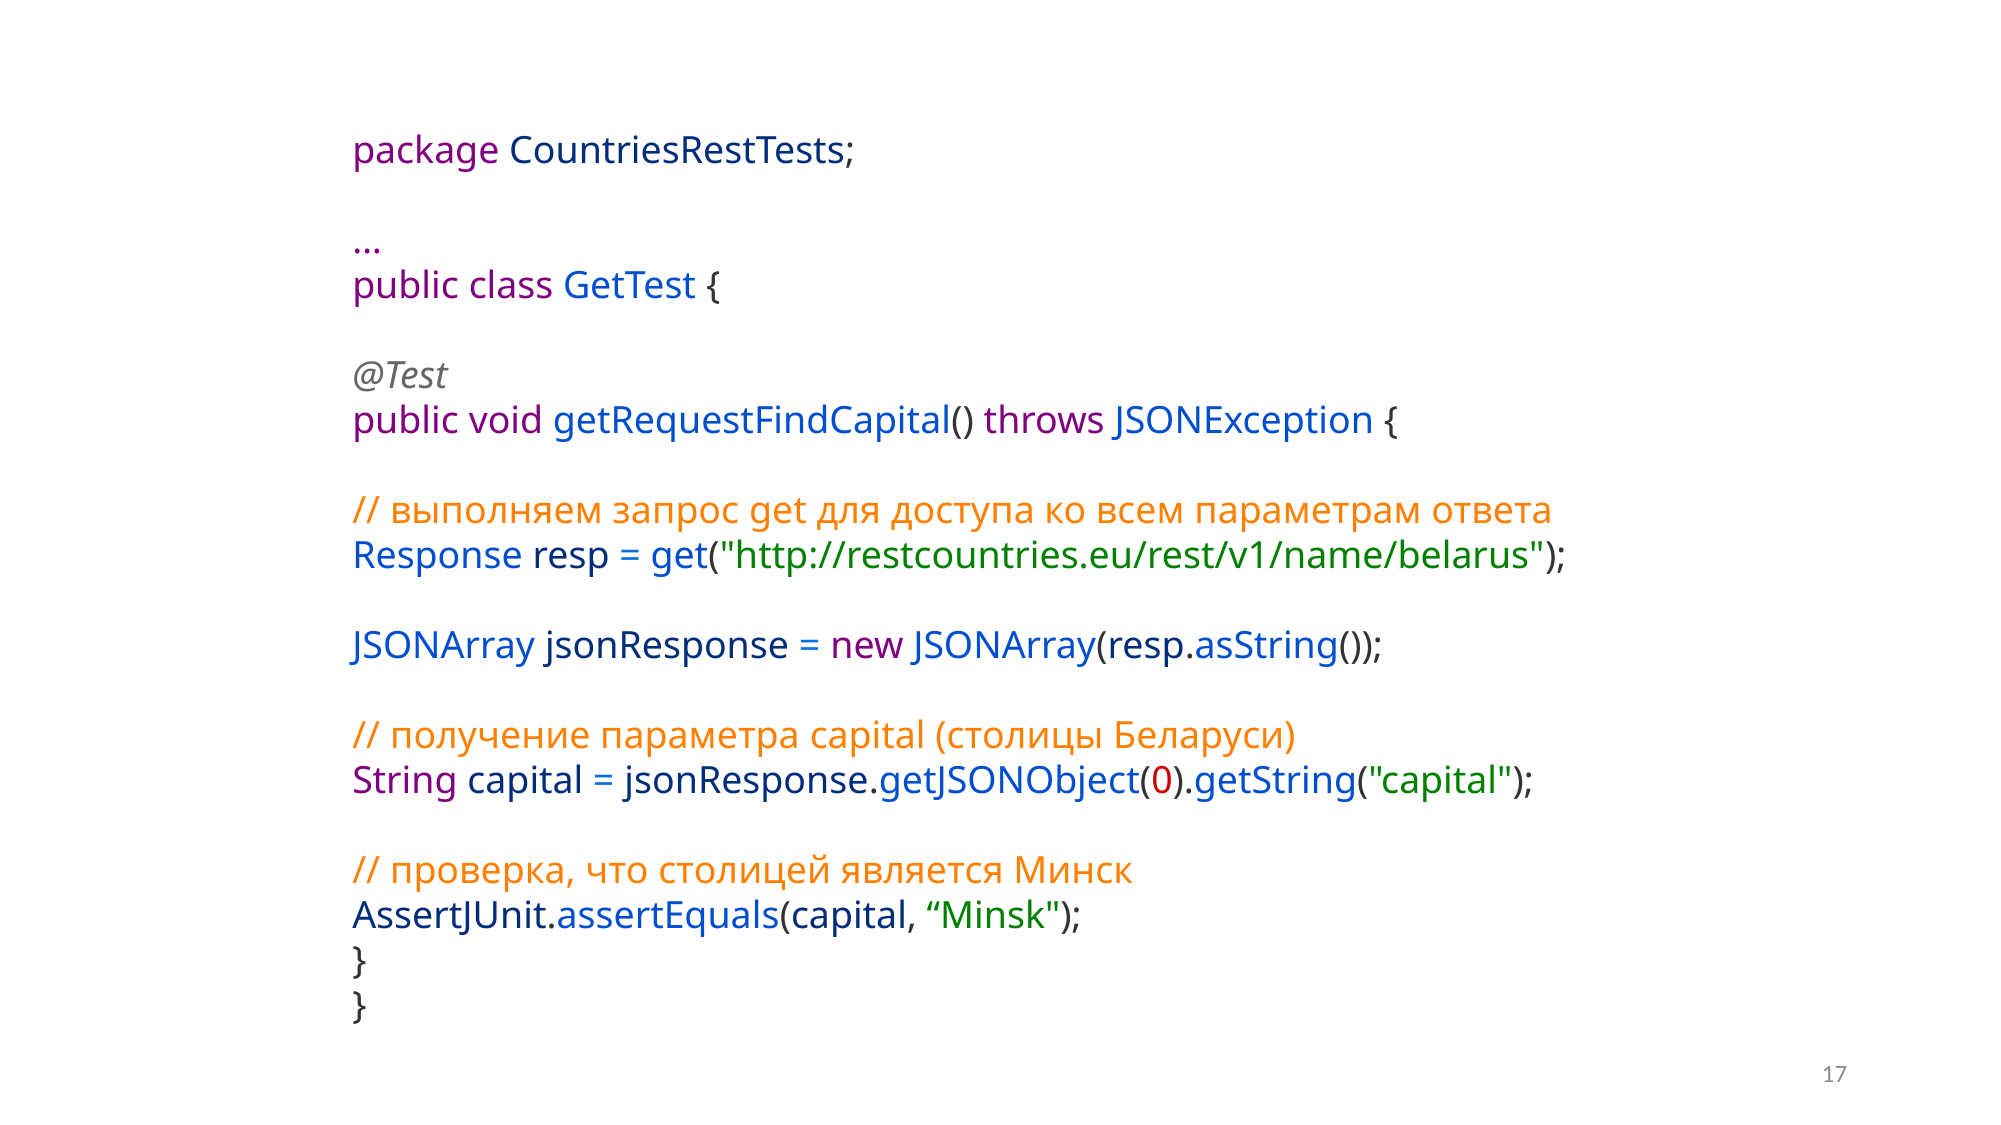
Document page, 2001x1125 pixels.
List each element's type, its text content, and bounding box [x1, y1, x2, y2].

text_box package CountriesRestTests; … public class GetTest { @Test public void getRequestFindCapital() throws JSONException { // выполняем запрос get для доступа ко всем параметрам ответа Response resp = get("http://restcountries.eu/rest/v1/name/belarus"); JSONArray jsonResponse = new JSONArray(resp.asString()); // получение параметра capital (столицы Беларуси) String capital = jsonResponse.getJSONObject(0).getString("capital"); // проверка, что столицей является Минск AssertJUnit.assertEquals(capital, “Minsk"); } } [337, 118, 1688, 1034]
slide_number 17 [1412, 1042, 1863, 1103]
